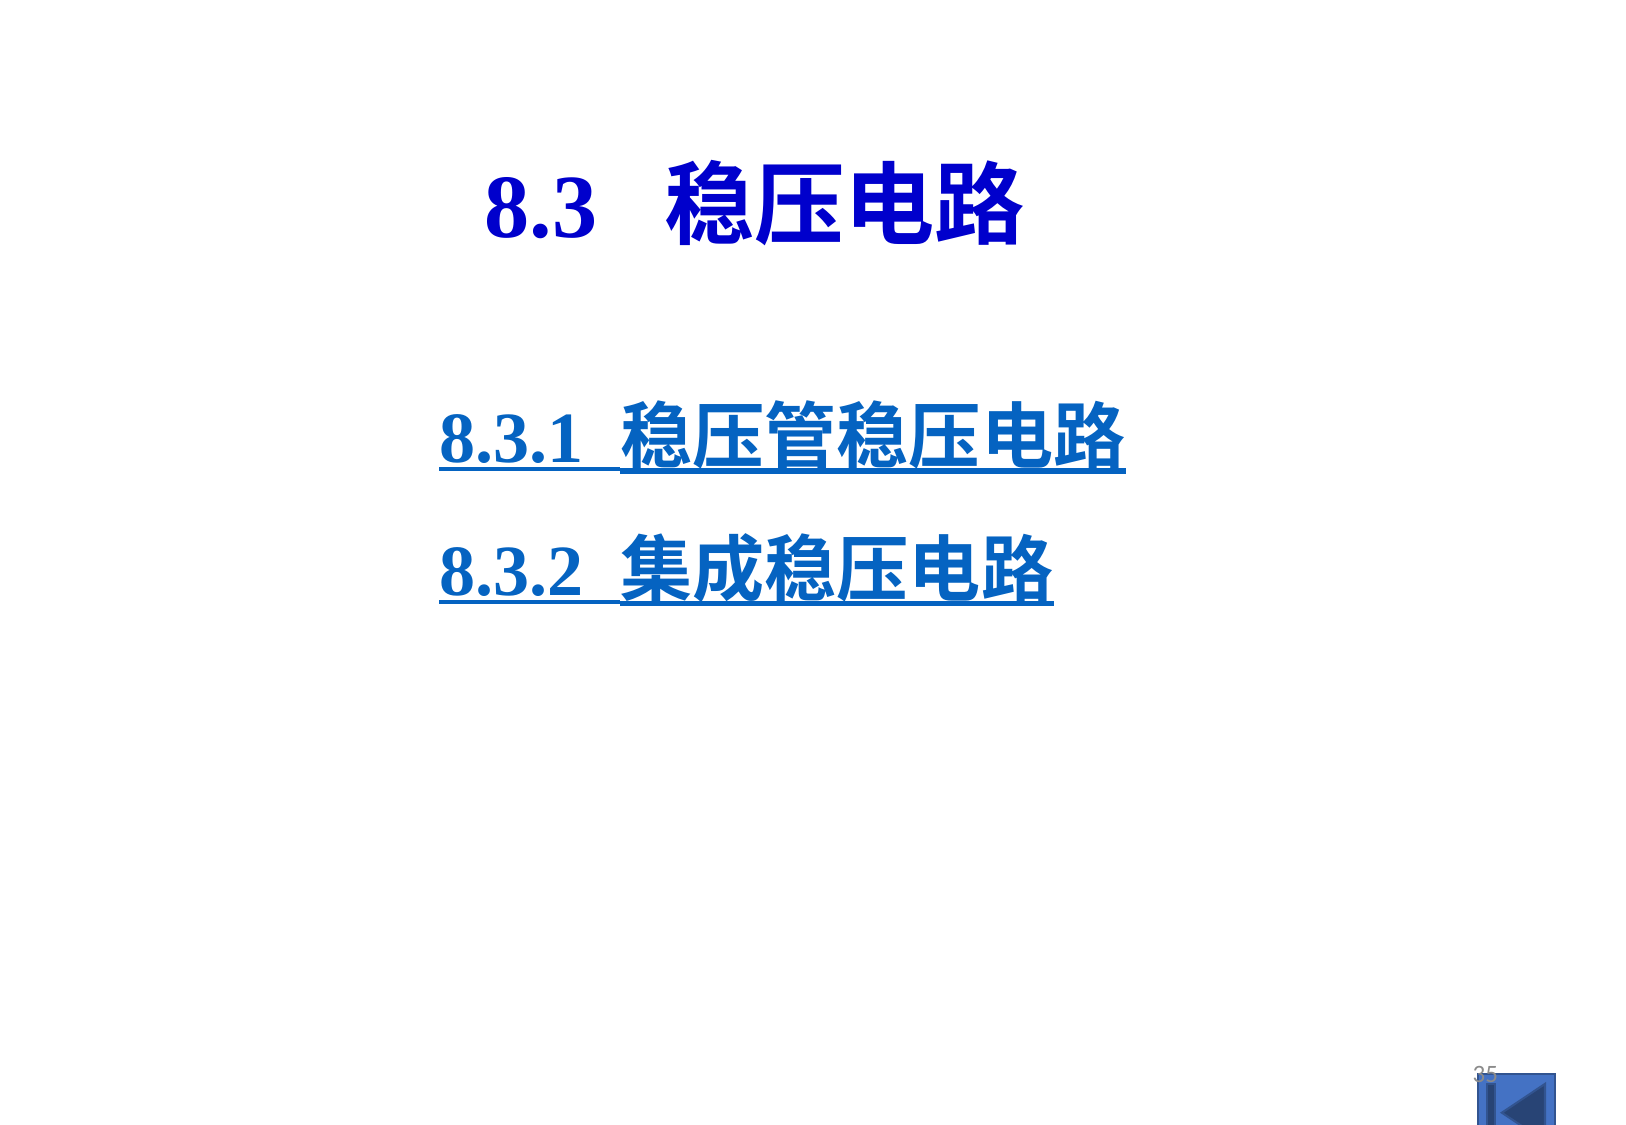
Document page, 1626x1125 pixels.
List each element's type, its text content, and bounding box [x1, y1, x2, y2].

slide_number 35 [1147, 1042, 1514, 1103]
text_box [1477, 1103, 1488, 1125]
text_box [424, 383, 1478, 747]
text_box 8.3 稳压电路 [172, 140, 1338, 264]
text_box [1494, 1073, 1556, 1125]
